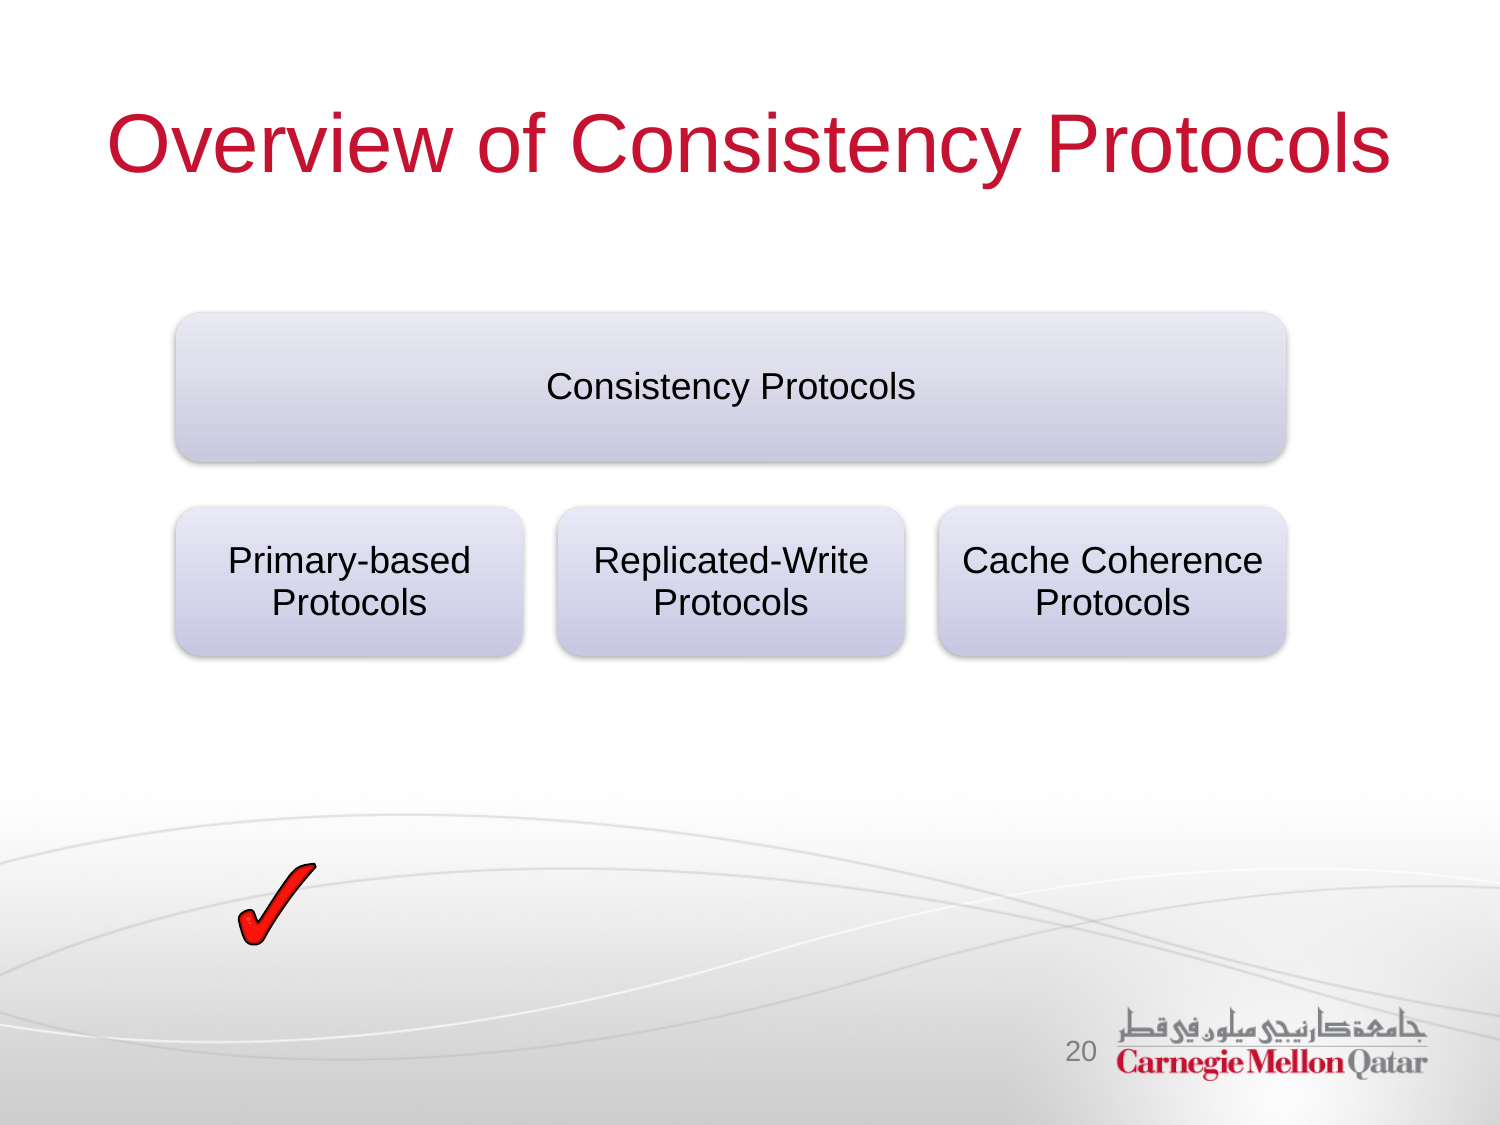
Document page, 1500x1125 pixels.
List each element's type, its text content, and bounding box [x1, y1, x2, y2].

title Overview of Consistency Protocols [74, 44, 1426, 233]
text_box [37, 312, 1426, 851]
slide_number 20 [975, 1024, 1113, 1103]
picture [0, 0, 1500, 1125]
